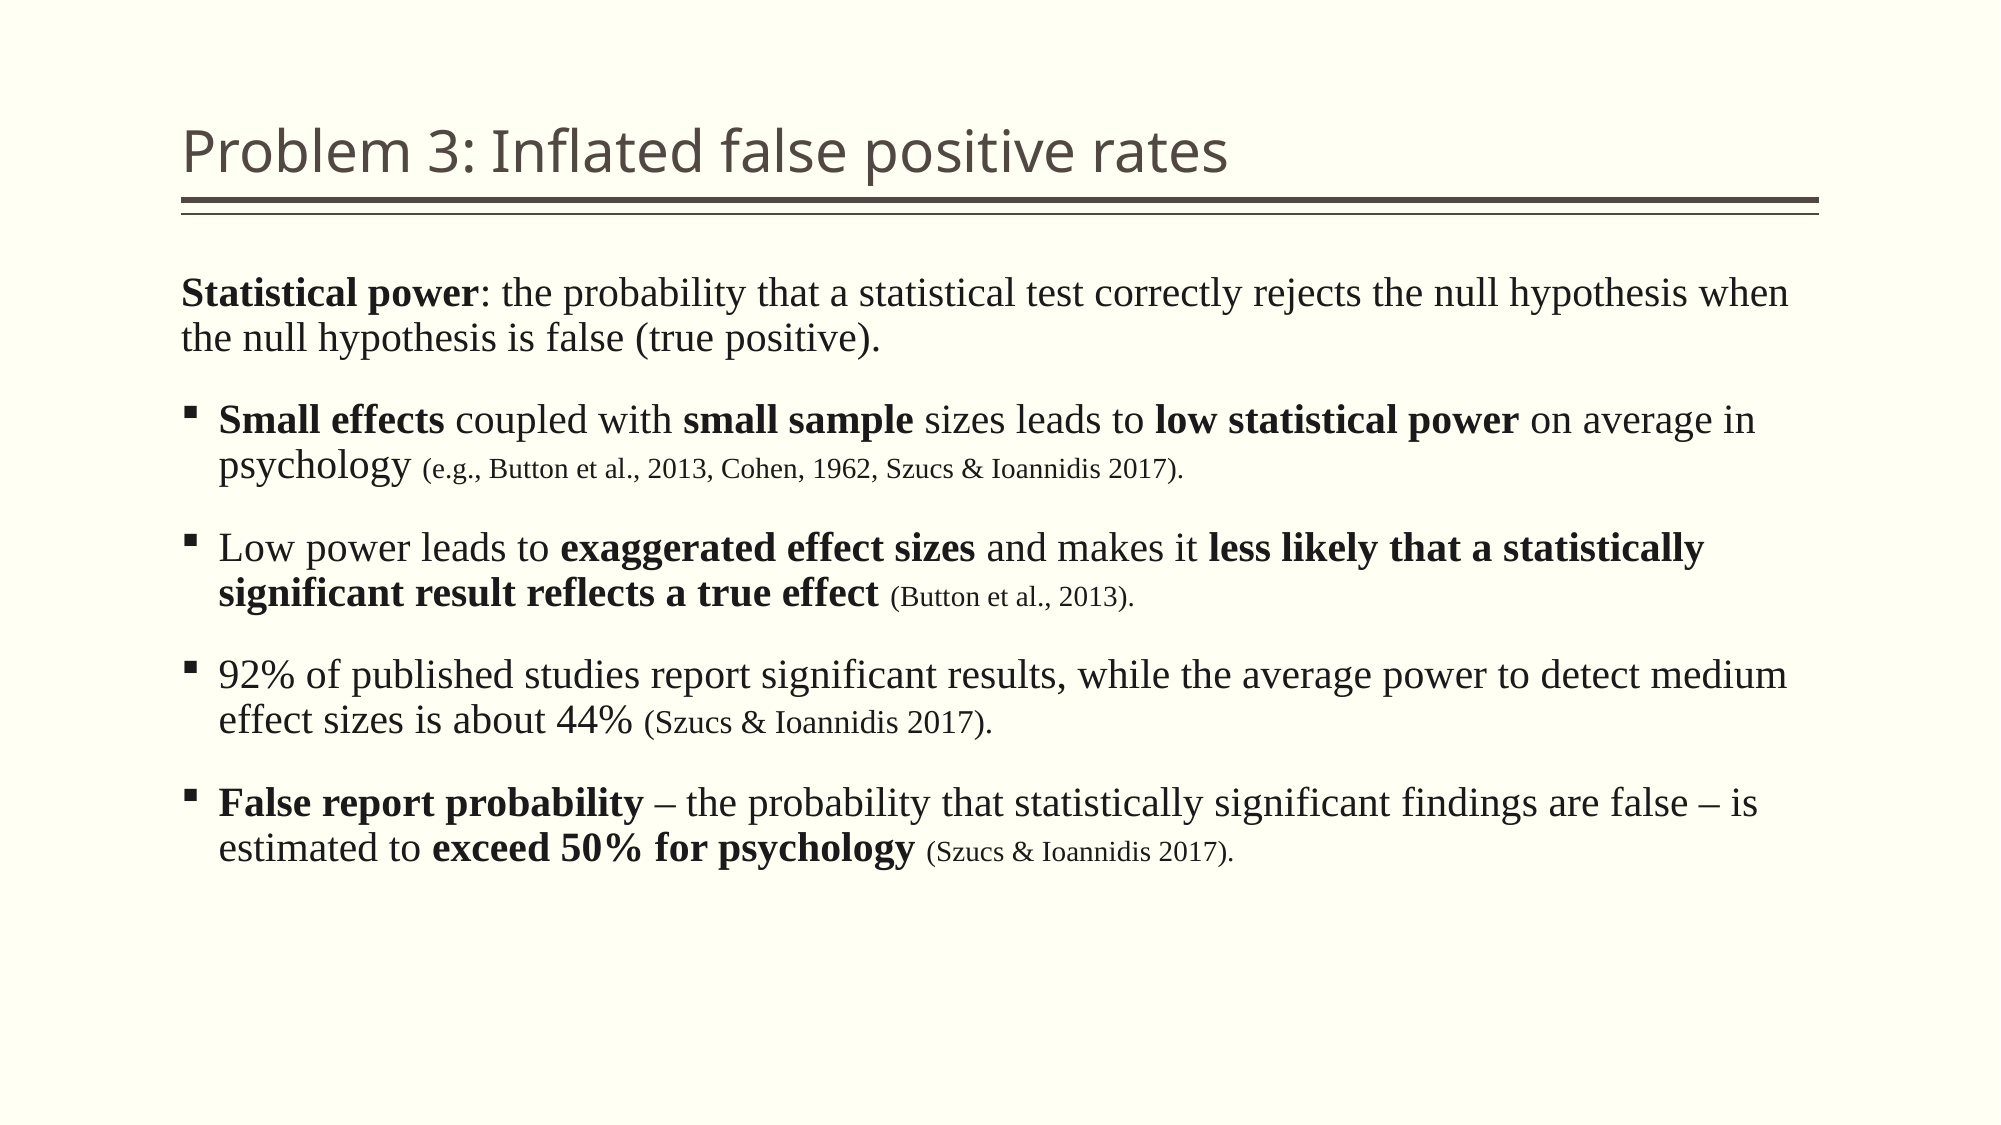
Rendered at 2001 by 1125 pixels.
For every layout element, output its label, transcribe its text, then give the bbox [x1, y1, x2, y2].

list Statistical power: the probability that a statistical test correctly rejects the null hypothesis when the null hypothesis is false (true positive). Small effects coupled with small sample sizes leads to low statistical power on average in psychology (e.g., Button et al., 2013, Cohen, 1962, Szucs & Ioannidis 2017). Low power leads to exaggerated effect sizes and makes it less likely that a statistically significant result reflects a true effect (Button et al., 2013). 92% of published studies report significant results, while the average power to detect medium effect sizes is about 44% (Szucs & Ioannidis 2017). False report probability – the probability that statistically significant findings are false – is estimated to exceed 50% for psychology (Szucs & Ioannidis 2017). [181, 262, 1819, 1013]
title Problem 3: Inflated false positive rates [181, 12, 1819, 193]
